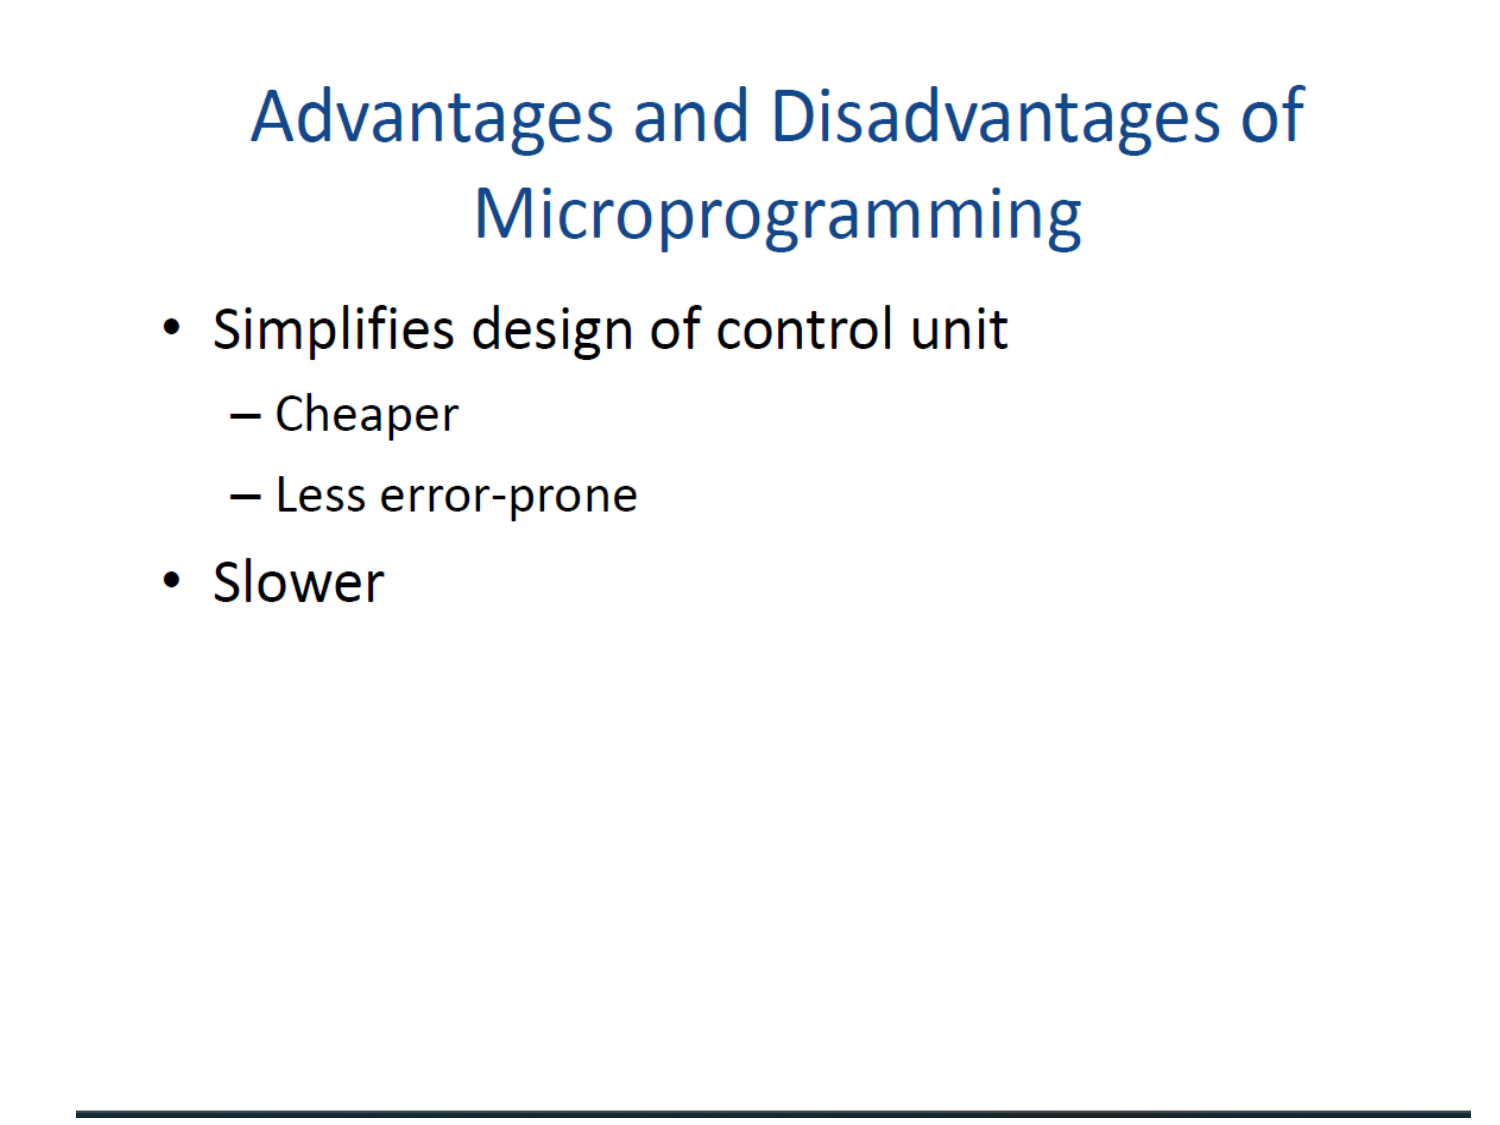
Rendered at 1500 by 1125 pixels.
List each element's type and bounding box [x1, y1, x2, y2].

list [76, 30, 1471, 1118]
